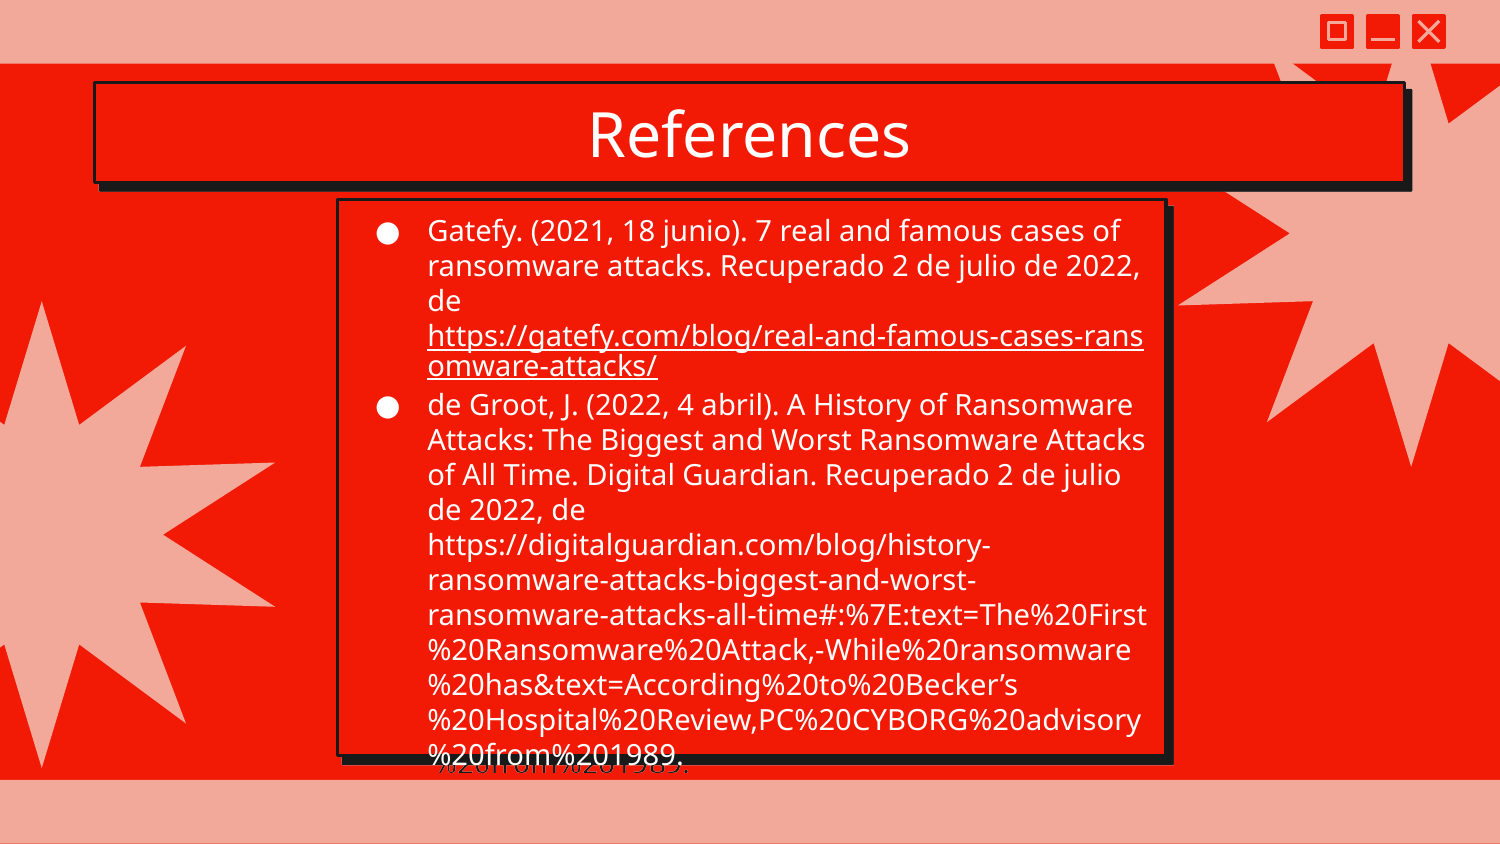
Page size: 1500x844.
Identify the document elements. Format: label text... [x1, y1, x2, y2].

title References [118, 85, 1382, 180]
text_box [94, 82, 1405, 183]
list Gatefy. (2021, 18 junio). 7 real and famous cases of ransomware attacks. Recuperado 2 de julio de 2022, de https://gatefy.com/blog/real-and-famous-cases-ransomware-attacks/ de Groot, J. (2022, 4 abril). A History of Ransomware Attacks: The Biggest and Worst Ransomware Attacks of All Time. Digital Guardian. Recuperado 2 de julio de 2022, de https://digitalguardian.com/blog/history-ransomware-attacks-biggest-and-worst-ransomware-attacks-all-time#:%7E:text=The%20First%20Ransomware%20Attack,-While%20ransomware%20has&text=According%20to%20Becker’s%20Hospital%20Review,PC%20CYBORG%20advisory%20from%201989. [336, 198, 1168, 757]
